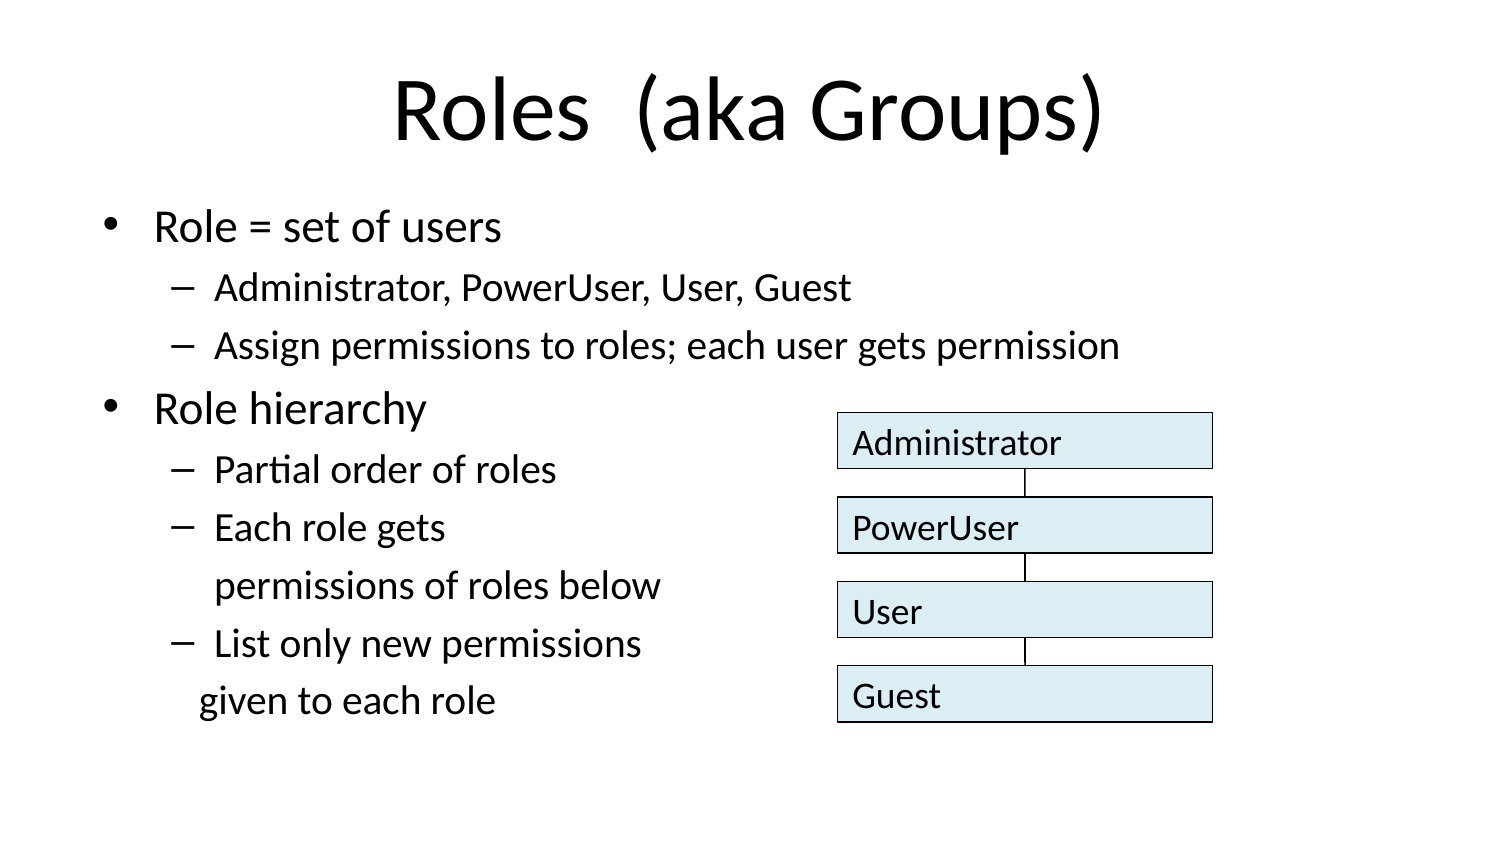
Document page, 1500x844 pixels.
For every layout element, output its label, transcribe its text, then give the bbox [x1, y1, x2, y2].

text_box PowerUser [837, 496, 1213, 554]
text_box User [837, 581, 1213, 638]
text_box Administrator [837, 412, 1213, 469]
text_box Guest [837, 665, 1213, 722]
title Roles (aka Groups) [75, 33, 1425, 175]
list Role = set of users Administrator, PowerUser, User, Guest Assign permissions to roles; each user gets permission Role hierarchy Partial order of roles Each role gets permissions of roles below List only new permissions given to each role [87, 187, 1463, 732]
